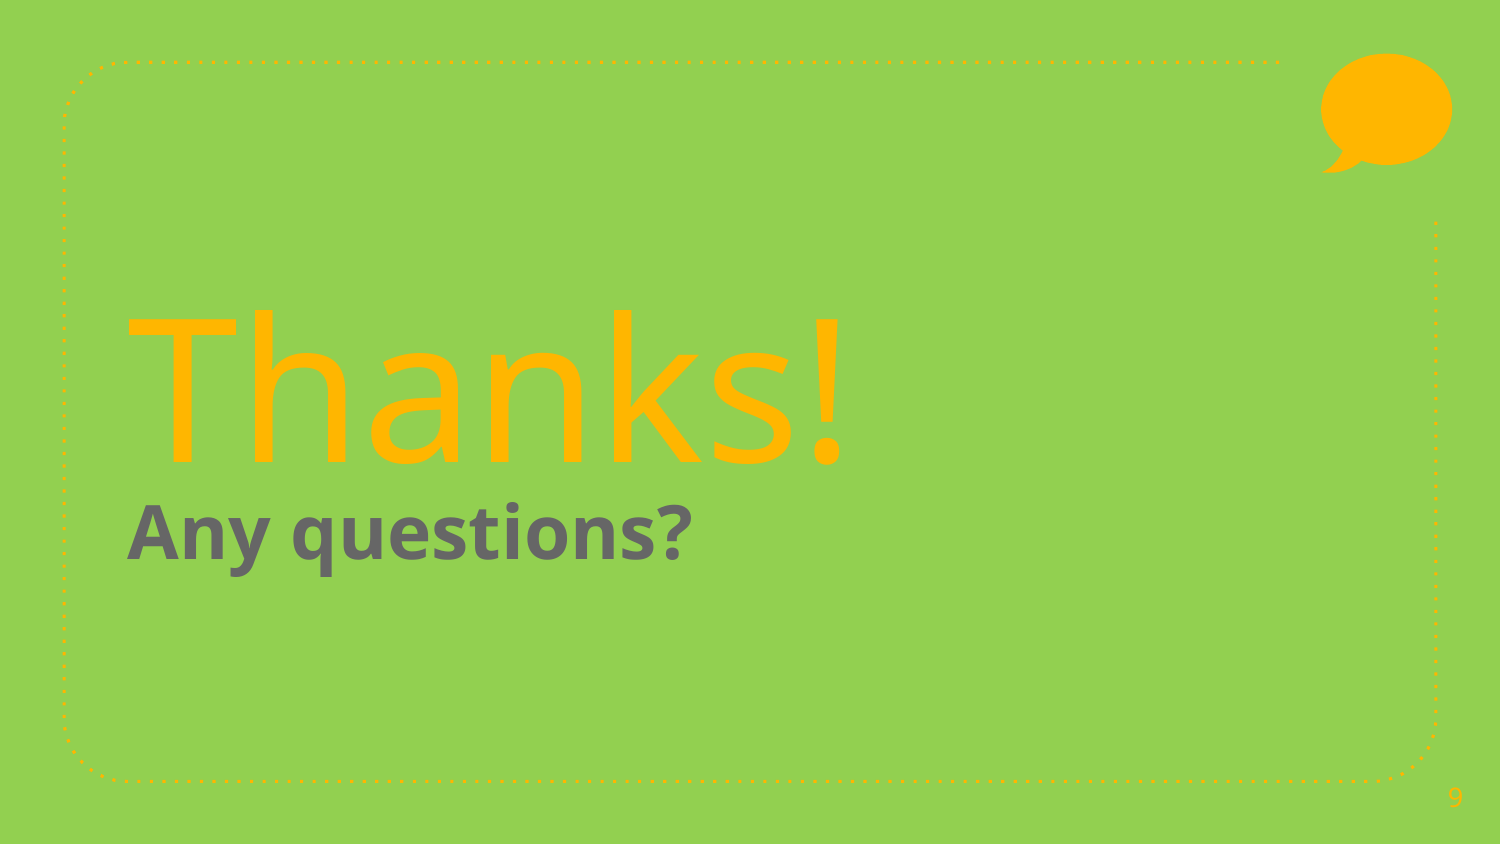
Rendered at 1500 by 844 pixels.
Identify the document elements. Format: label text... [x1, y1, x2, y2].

slide_number 9 [1411, 753, 1500, 844]
title Thanks! [112, 247, 1195, 438]
text_box [1321, 53, 1453, 173]
subtitle Any questions? [112, 469, 1195, 786]
